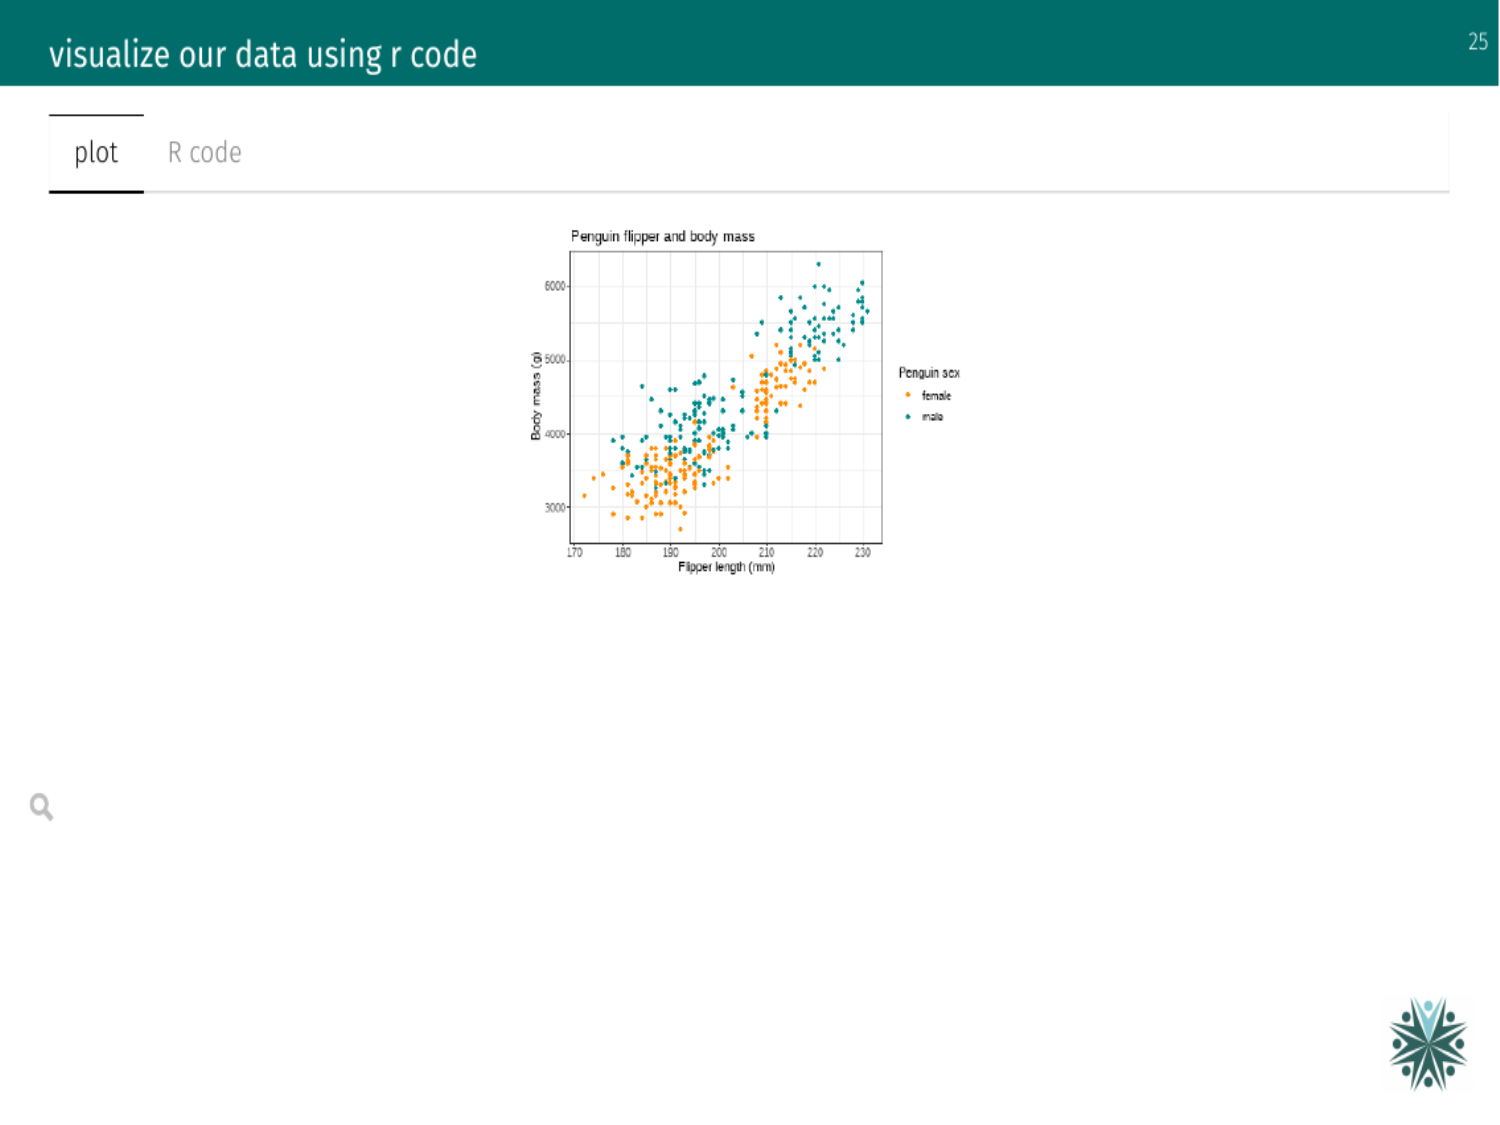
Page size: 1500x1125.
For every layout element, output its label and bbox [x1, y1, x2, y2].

list [0, 0, 1500, 1125]
